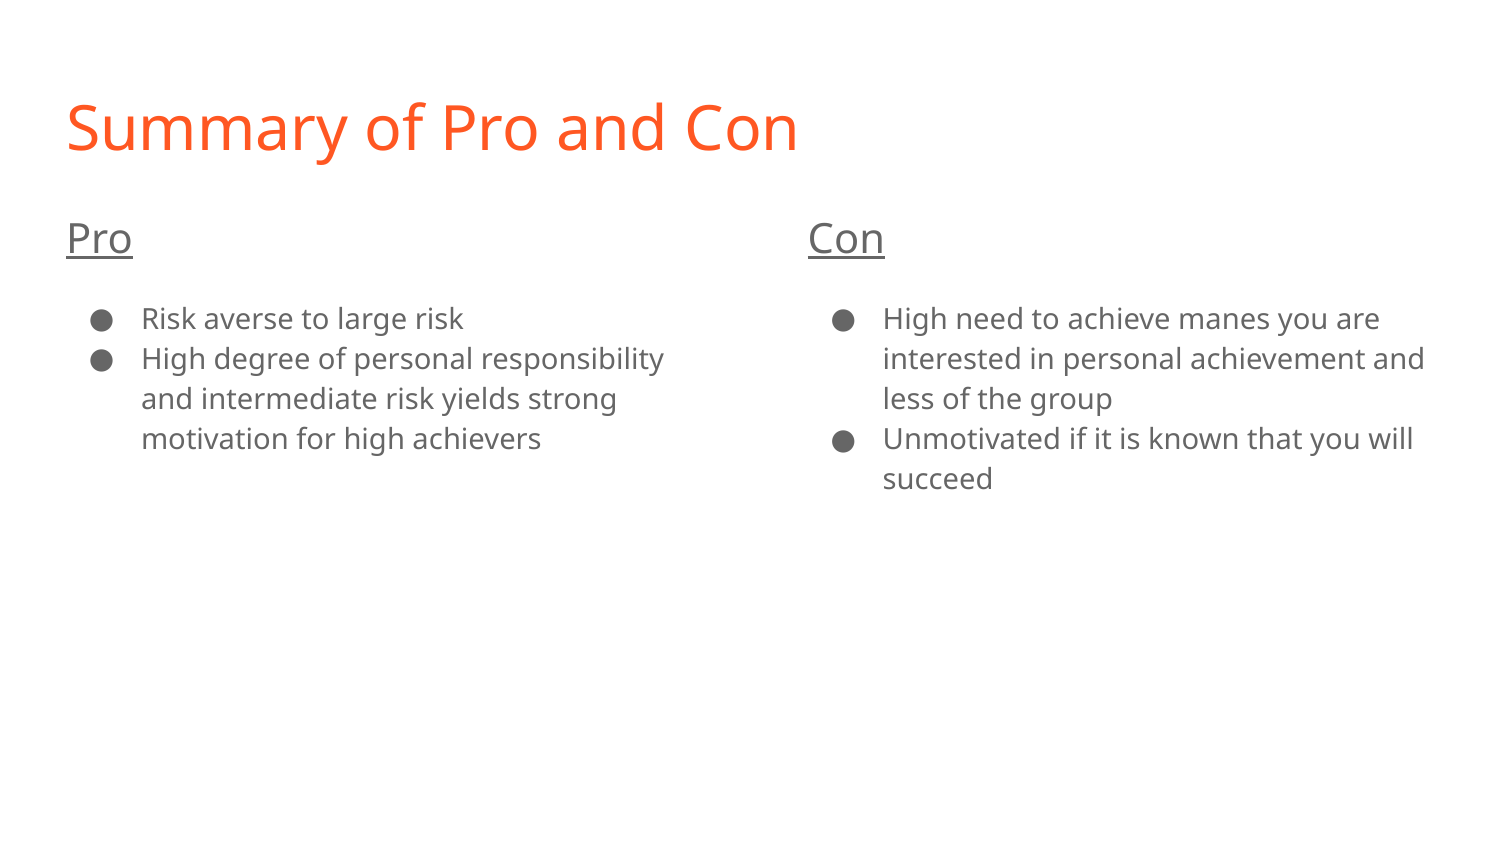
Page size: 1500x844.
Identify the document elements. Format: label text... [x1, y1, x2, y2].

title Summary of Pro and Con [51, 72, 1449, 167]
list Pro Risk averse to large risk High degree of personal responsibility and intermediate risk yields strong motivation for high achievers [51, 189, 708, 750]
list Con High need to achieve manes you are interested in personal achievement and less of the group Unmotivated if it is known that you will succeed [792, 189, 1449, 750]
